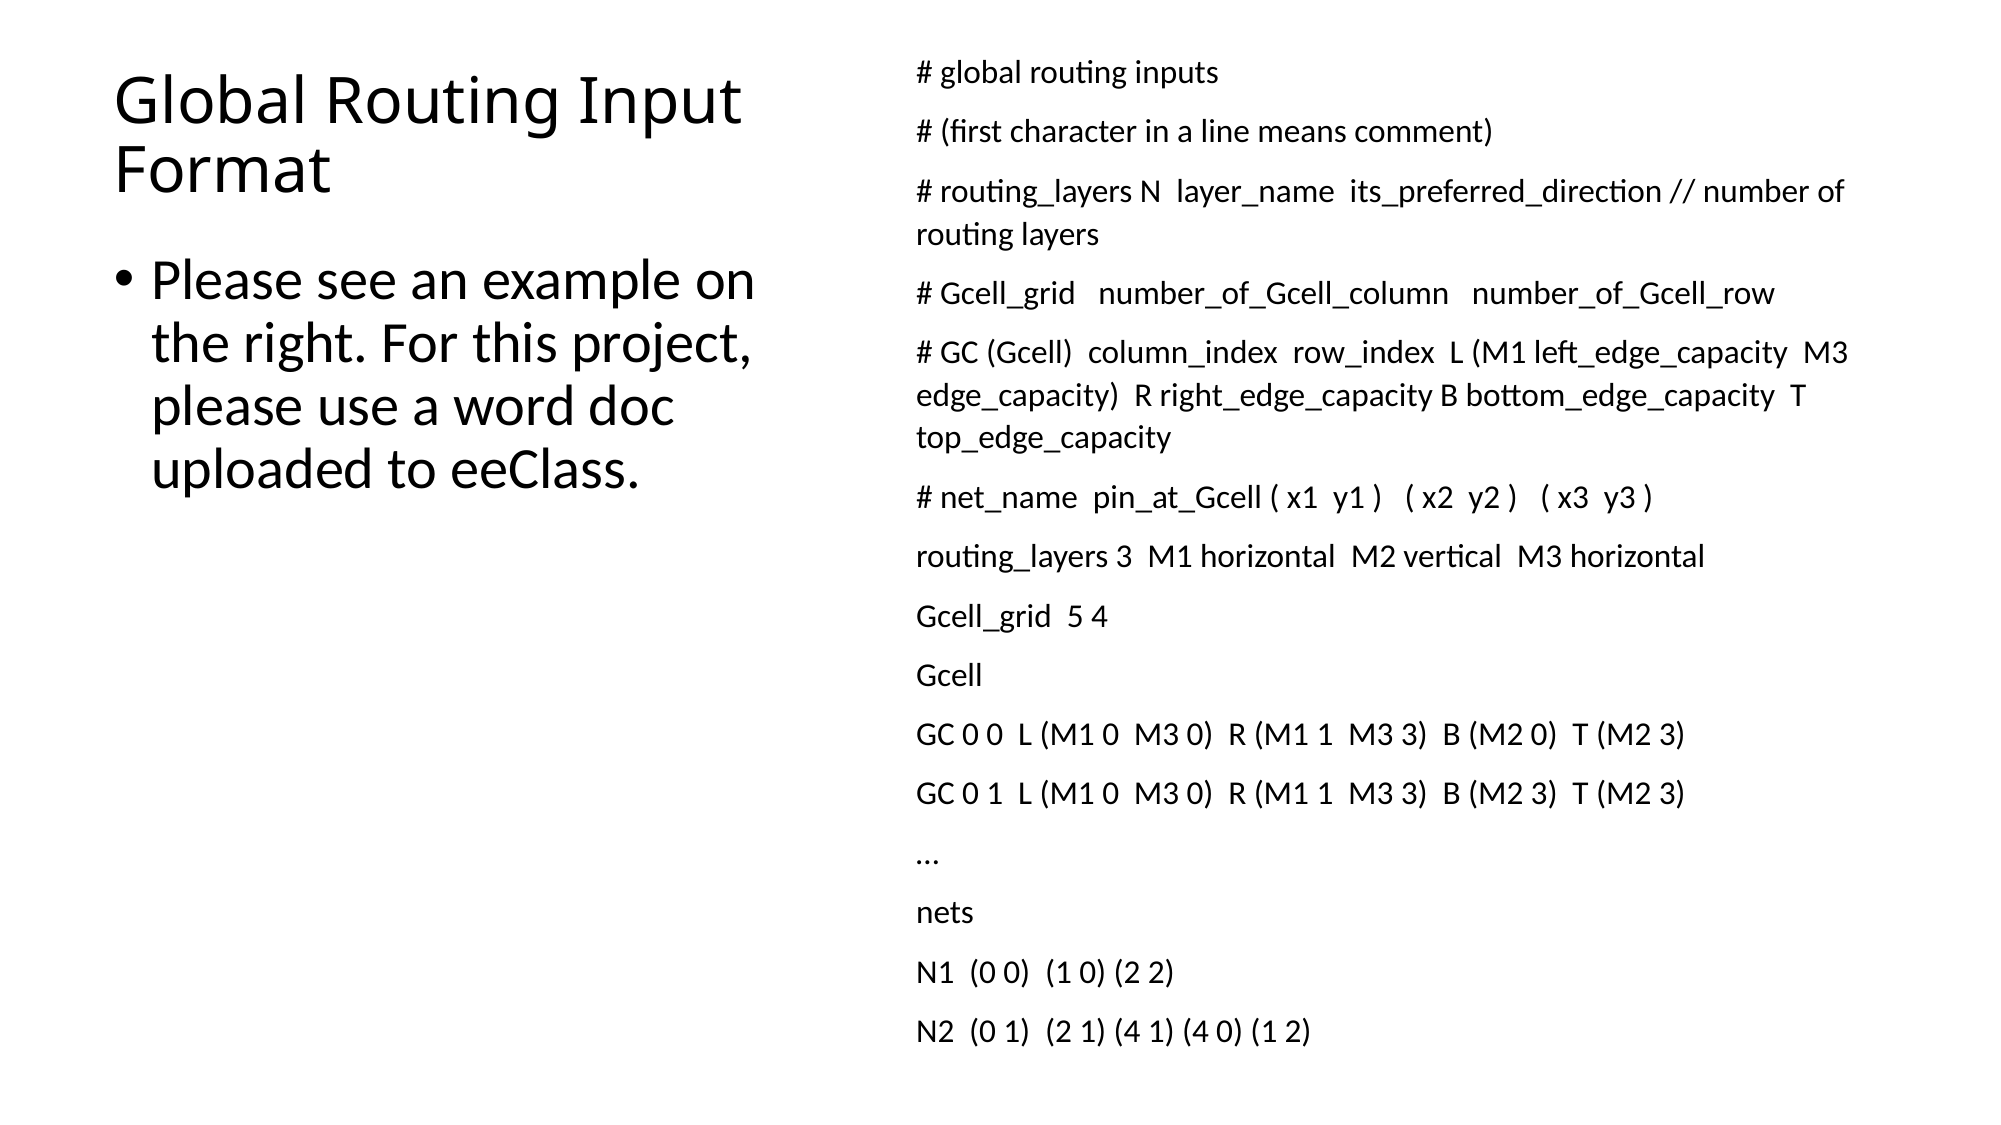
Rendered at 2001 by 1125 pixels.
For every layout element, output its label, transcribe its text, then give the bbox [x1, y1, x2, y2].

text_box # global routing inputs # (first character in a line means comment) # routing_layers N layer_name its_preferred_direction // number of routing layers # Gcell_grid number_of_Gcell_column number_of_Gcell_row # GC (Gcell) column_index row_index L (M1 left_edge_capacity M3 edge_capacity) R right_edge_capacity B bottom_edge_capacity T top_edge_capacity # net_name pin_at_Gcell ( x1 y1 ) ( x2 y2 ) ( x3 y3 ) routing_layers 3 M1 horizontal M2 vertical M3 horizontal Gcell_grid 5 4 Gcell GC 0 0 L (M1 0 M3 0) R (M1 1 M3 3) B (M2 0) T (M2 3) GC 0 1 L (M1 0 M3 0) R (M1 1 M3 3) B (M2 3) T (M2 3) … nets N1 (0 0) (1 0) (2 2) N2 (0 1) (2 1) (4 1) (4 0) (1 2) [901, 40, 1901, 1057]
title Global Routing Input Format [99, 60, 782, 215]
list Please see an example on the right. For this project, please use a word doc uploaded to eeClass. [99, 241, 802, 988]
